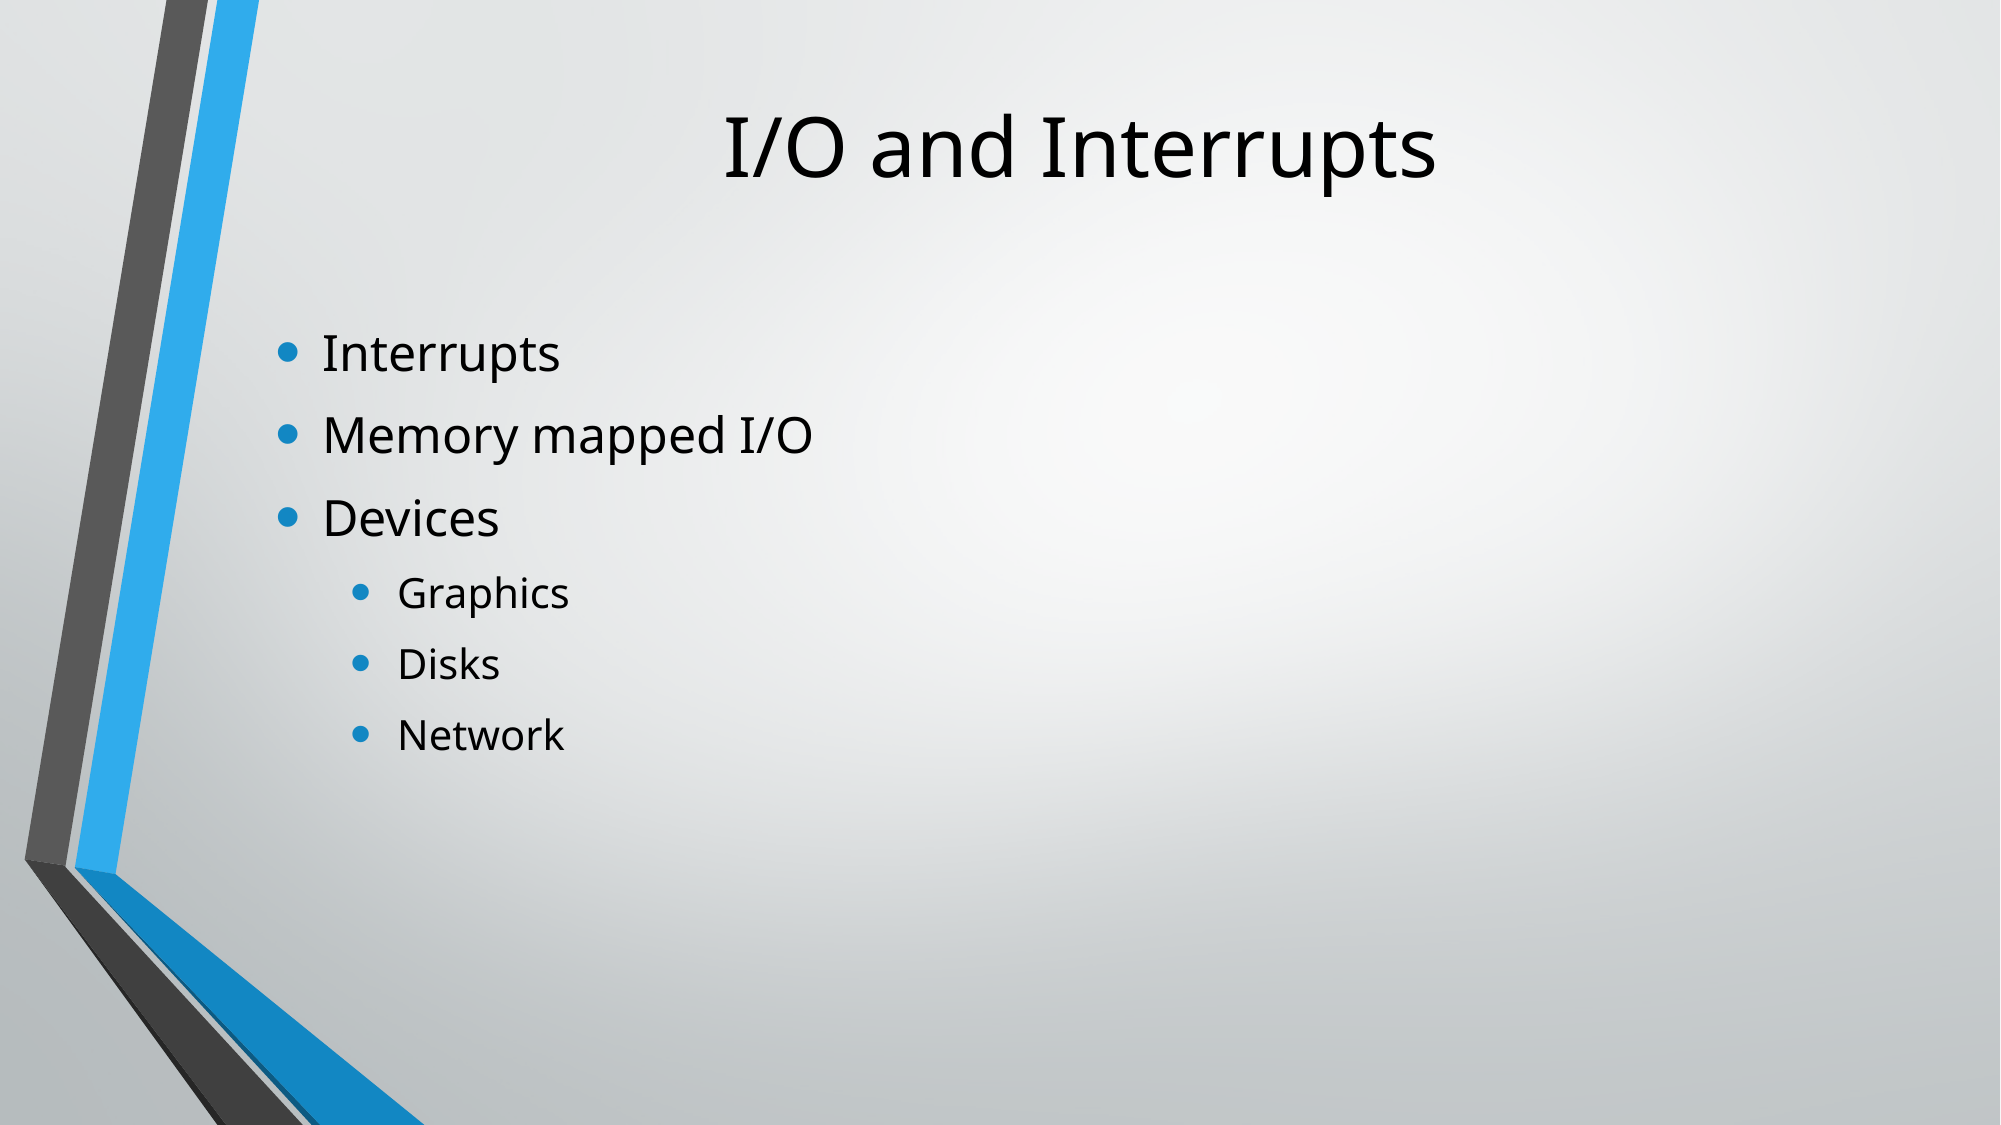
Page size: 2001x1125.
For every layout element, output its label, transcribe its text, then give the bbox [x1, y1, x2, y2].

title I/O and Interrupts [260, 0, 1904, 288]
list Interrupts Memory mapped I/O Devices Graphics Disks Network [260, 324, 1904, 838]
